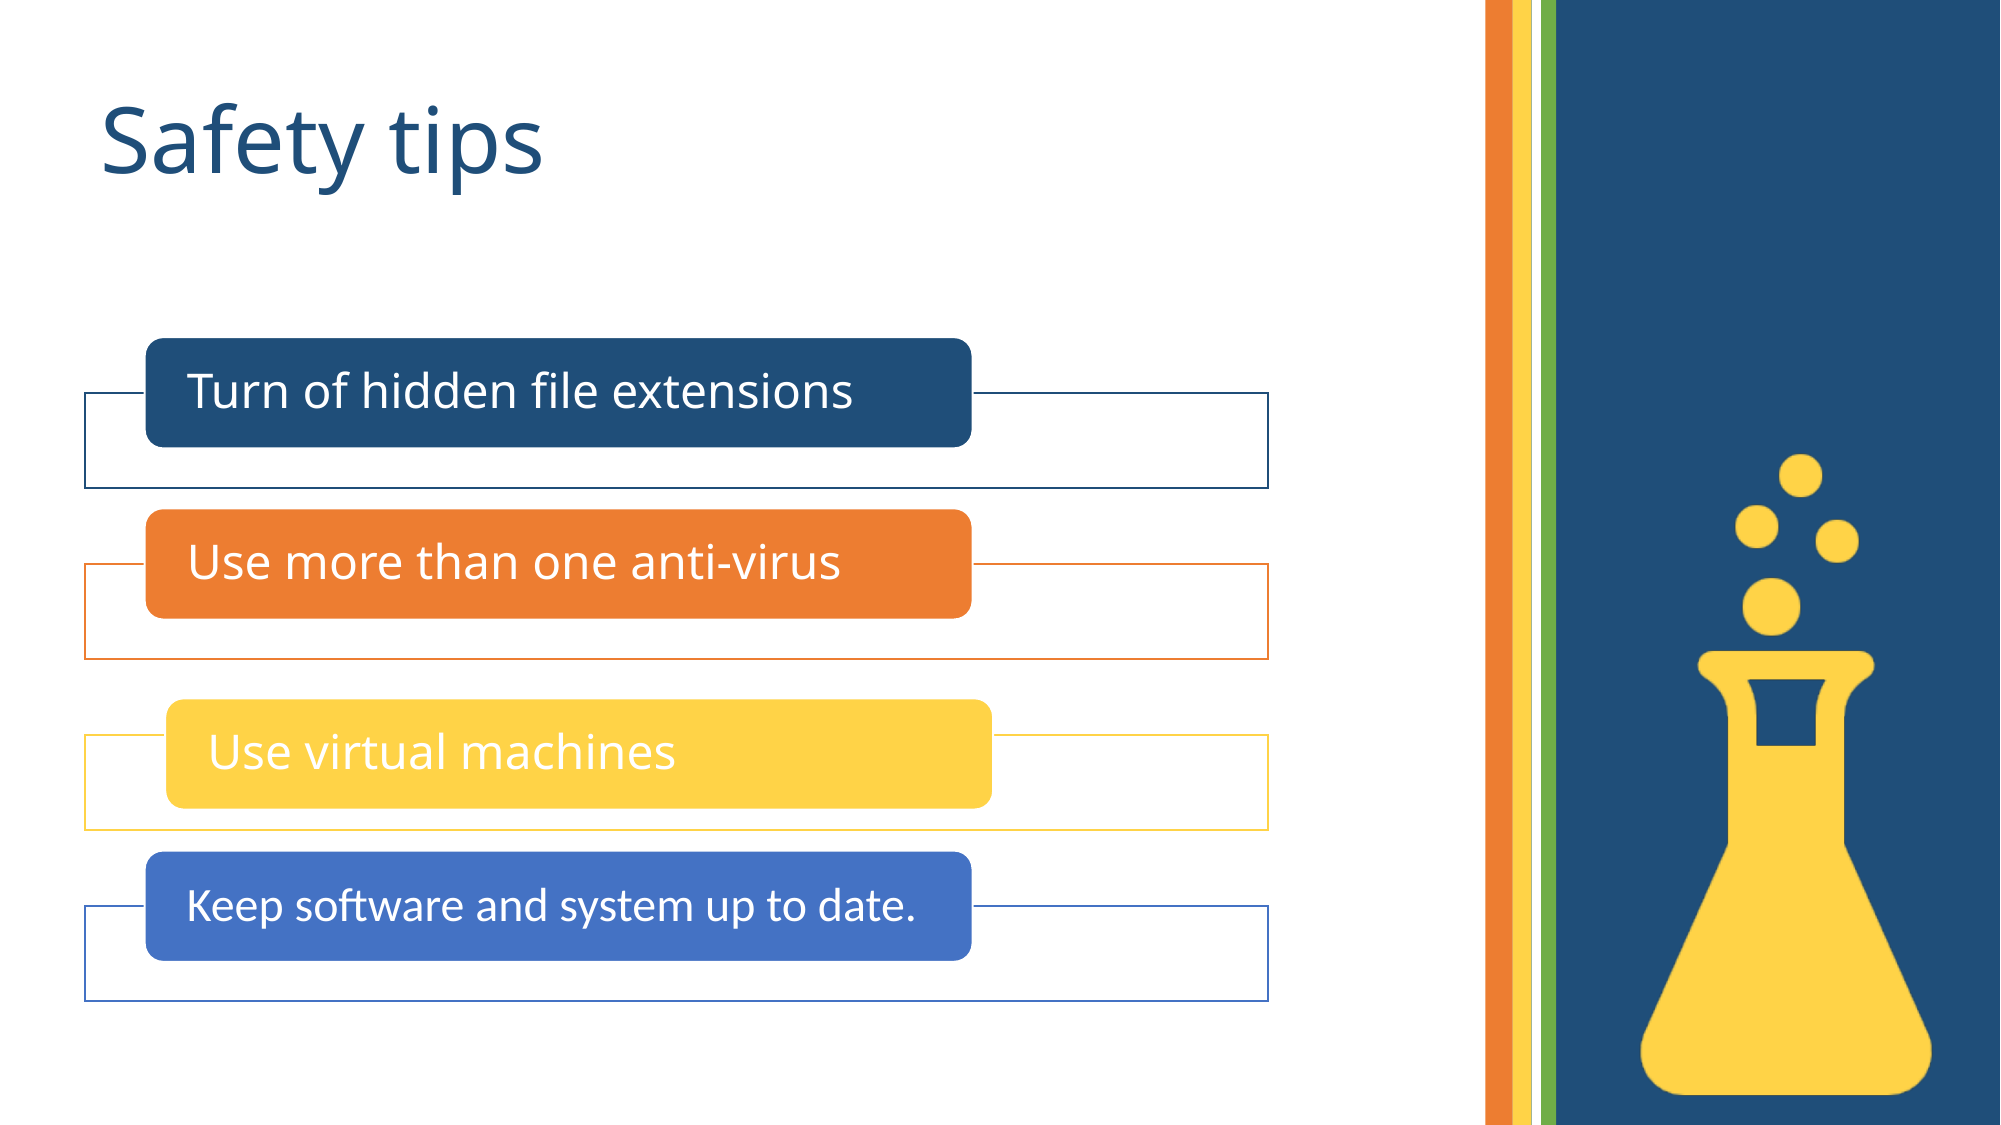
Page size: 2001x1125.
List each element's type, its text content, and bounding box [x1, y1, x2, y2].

title Safety tips [85, 59, 1436, 229]
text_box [1436, 0, 2000, 1125]
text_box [85, 263, 1269, 1075]
